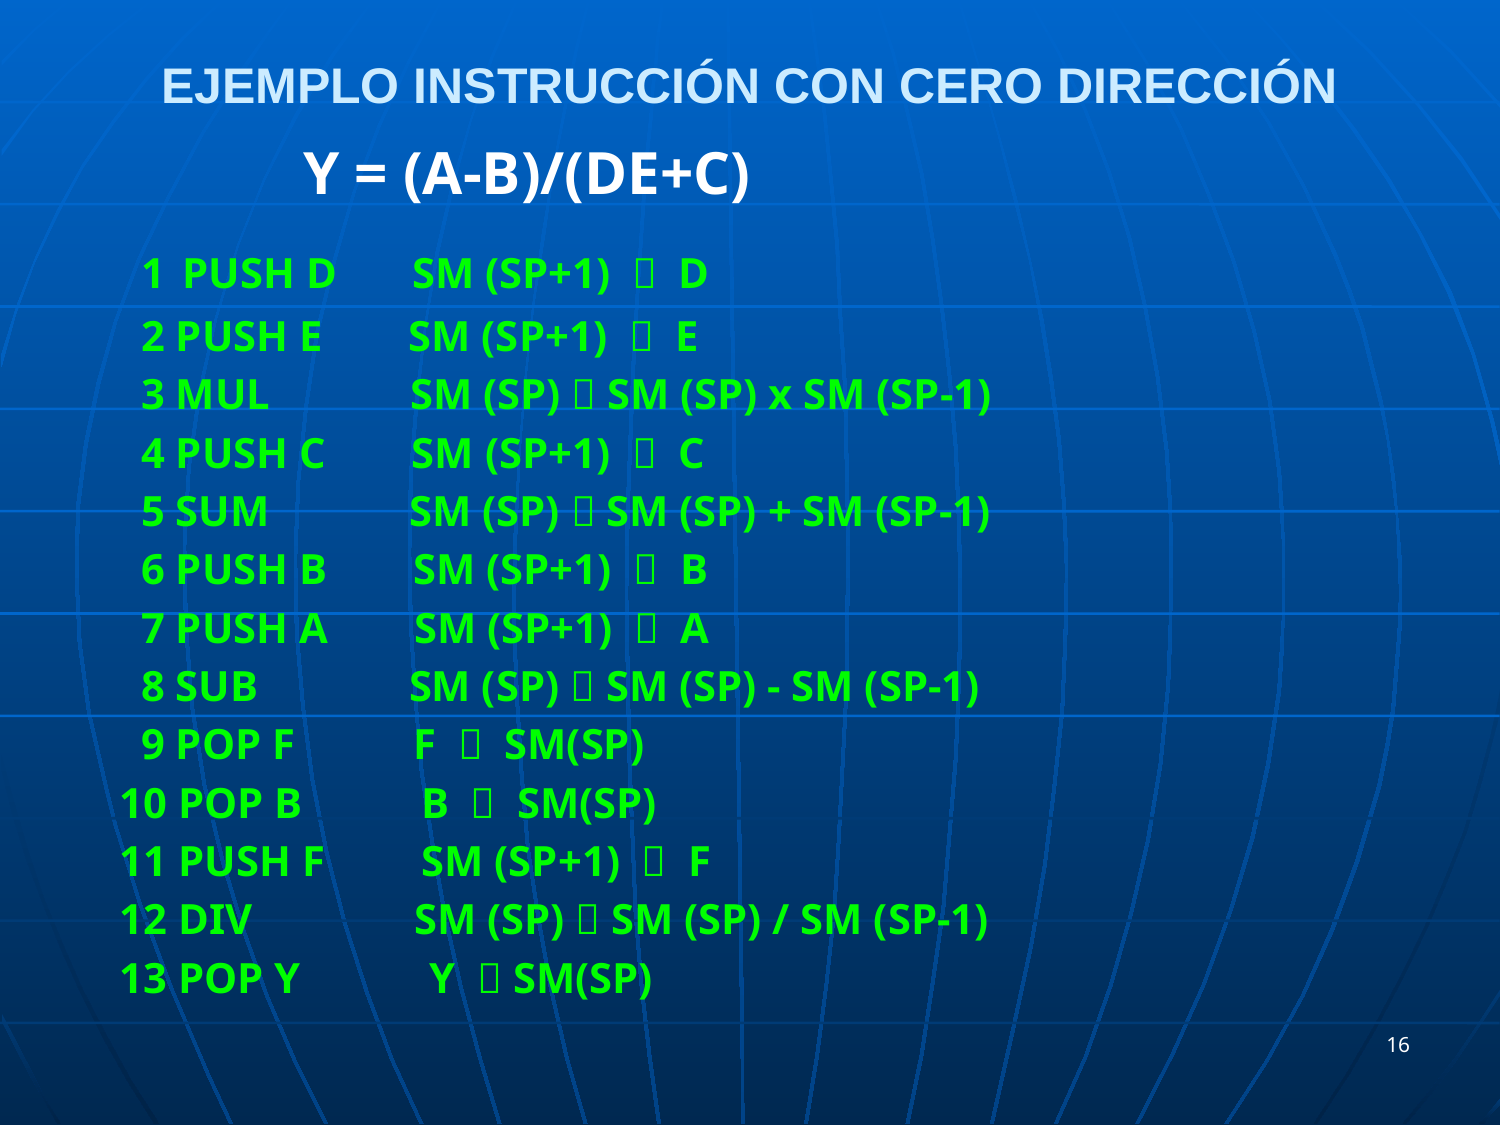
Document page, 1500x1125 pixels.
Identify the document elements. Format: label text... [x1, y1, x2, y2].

list Y = (A-B)/(DE+C) 1 PUSH D SM (SP+1)  D 2 PUSH E SM (SP+1)  E 3 MUL SM (SP)  SM (SP) x SM (SP-1) 4 PUSH C SM (SP+1)  C 5 SUM SM (SP)  SM (SP) + SM (SP-1) 6 PUSH B SM (SP+1)  B 7 PUSH A SM (SP+1)  A 8 SUB SM (SP)  SM (SP) - SM (SP-1) 9 POP F F  SM(SP) 10 POP B B  SM(SP) 11 PUSH F SM (SP+1)  F 12 DIV SM (SP)  SM (SP) / SM (SP-1) 13 POP Y Y  SM(SP) [29, 120, 1380, 1100]
slide_number 16 [1074, 1023, 1426, 1100]
title EJEMPLO INSTRUCCIÓN CON CERO DIRECCIÓN [74, 45, 1426, 121]
